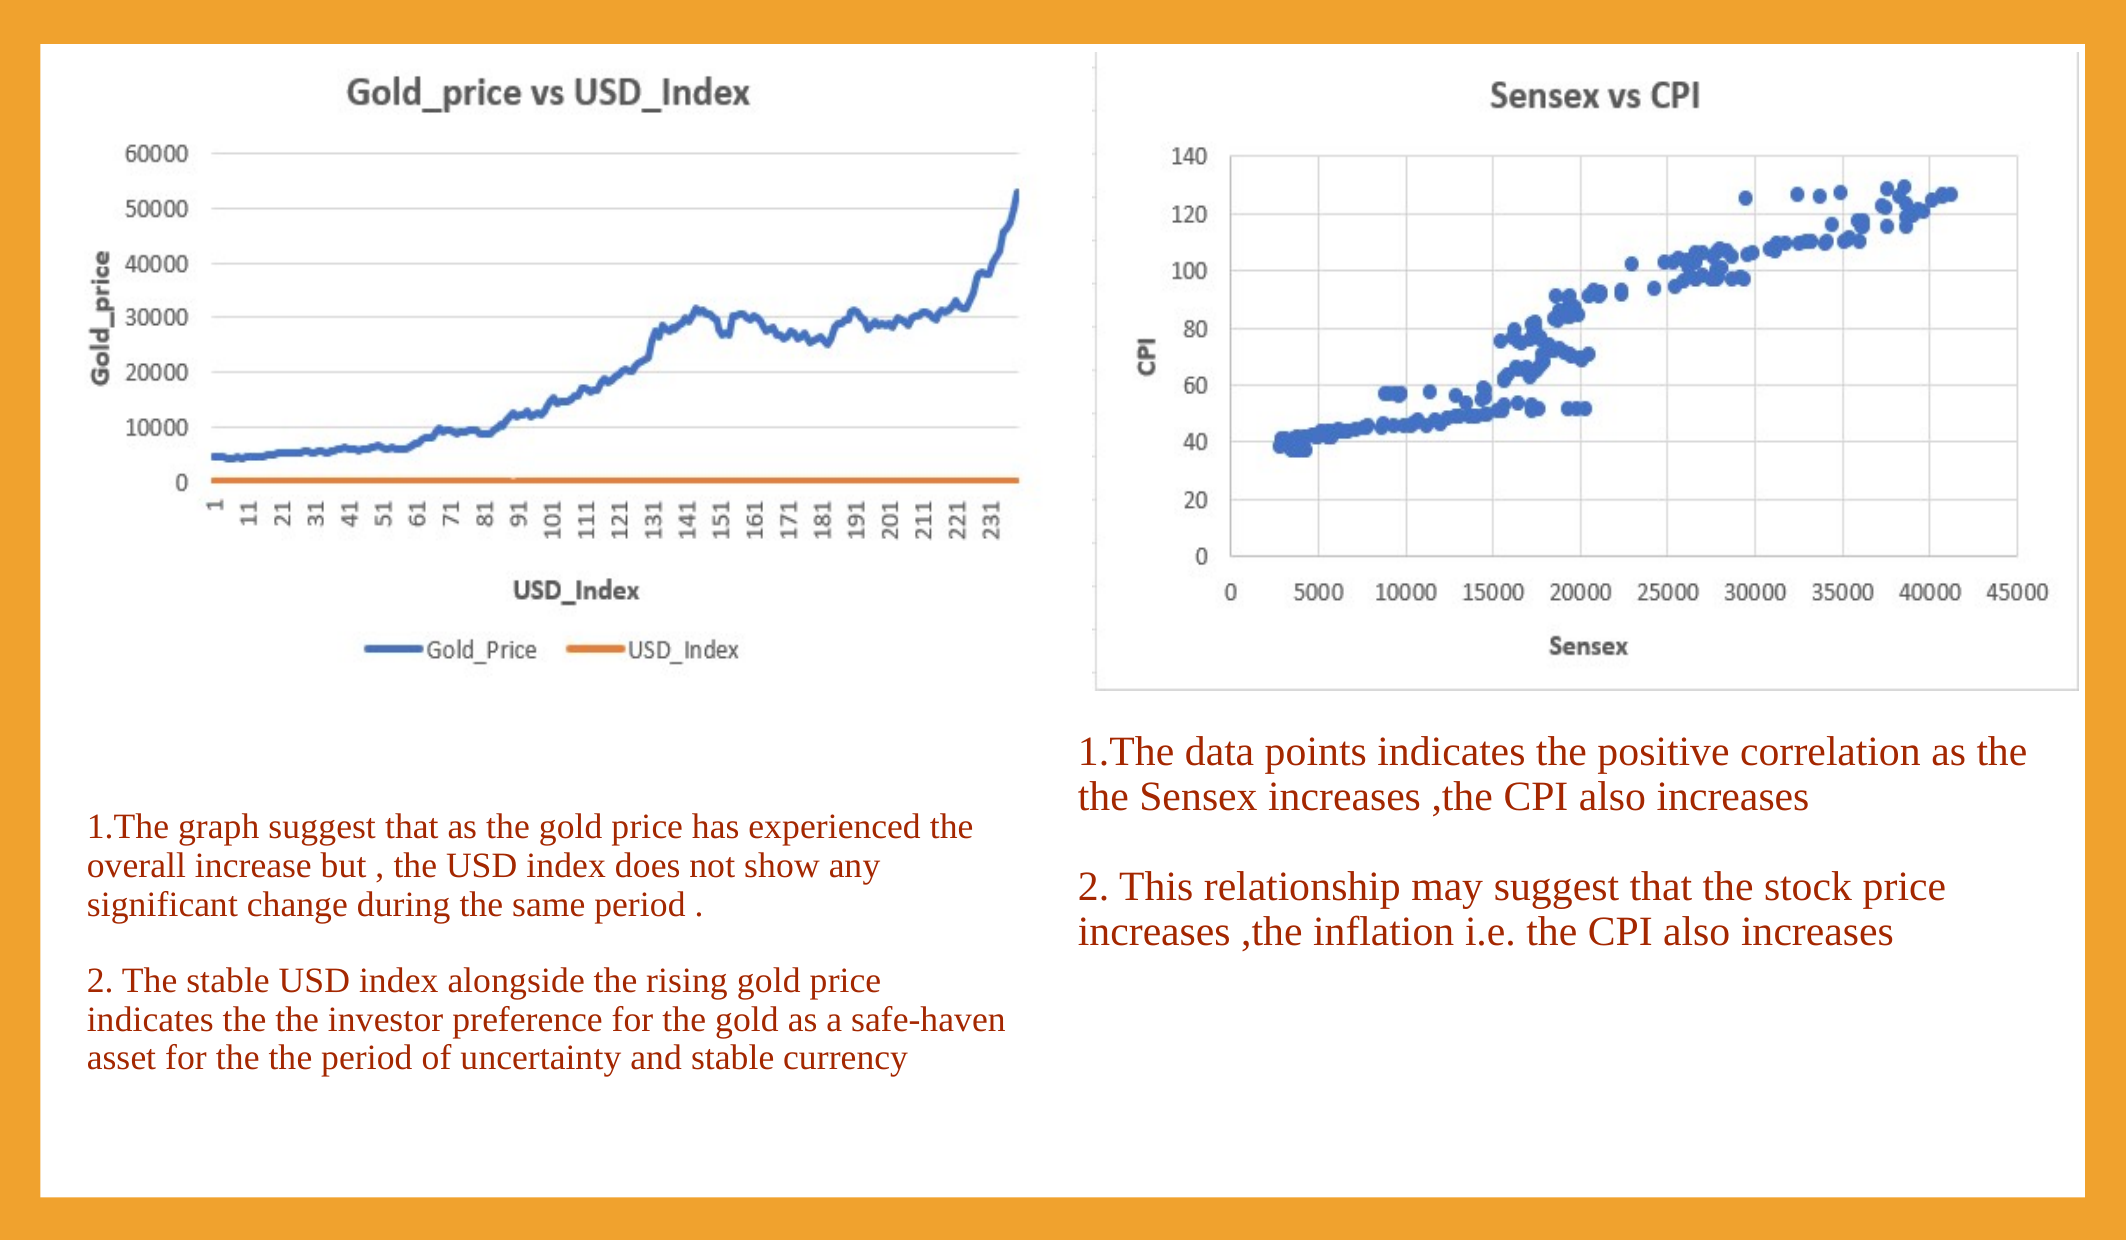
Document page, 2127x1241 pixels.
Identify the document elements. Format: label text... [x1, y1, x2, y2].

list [1091, 52, 2079, 692]
list 1.The data points indicates the positive correlation as the the Sensex increases ,the CPI also increases 2. This relationship may suggest that the stock price increases ,the inflation i.e. the CPI also increases [1062, 732, 2078, 1041]
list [56, 54, 1044, 693]
list 1.The graph suggest that as the gold price has experienced the overall increase but , the USD index does not show any significant change during the same period . 2. The stable USD index alongside the rising gold price indicates the the investor preference for the gold as a safe-haven asset for the the period of uncertainty and stable currency [71, 761, 1029, 1117]
